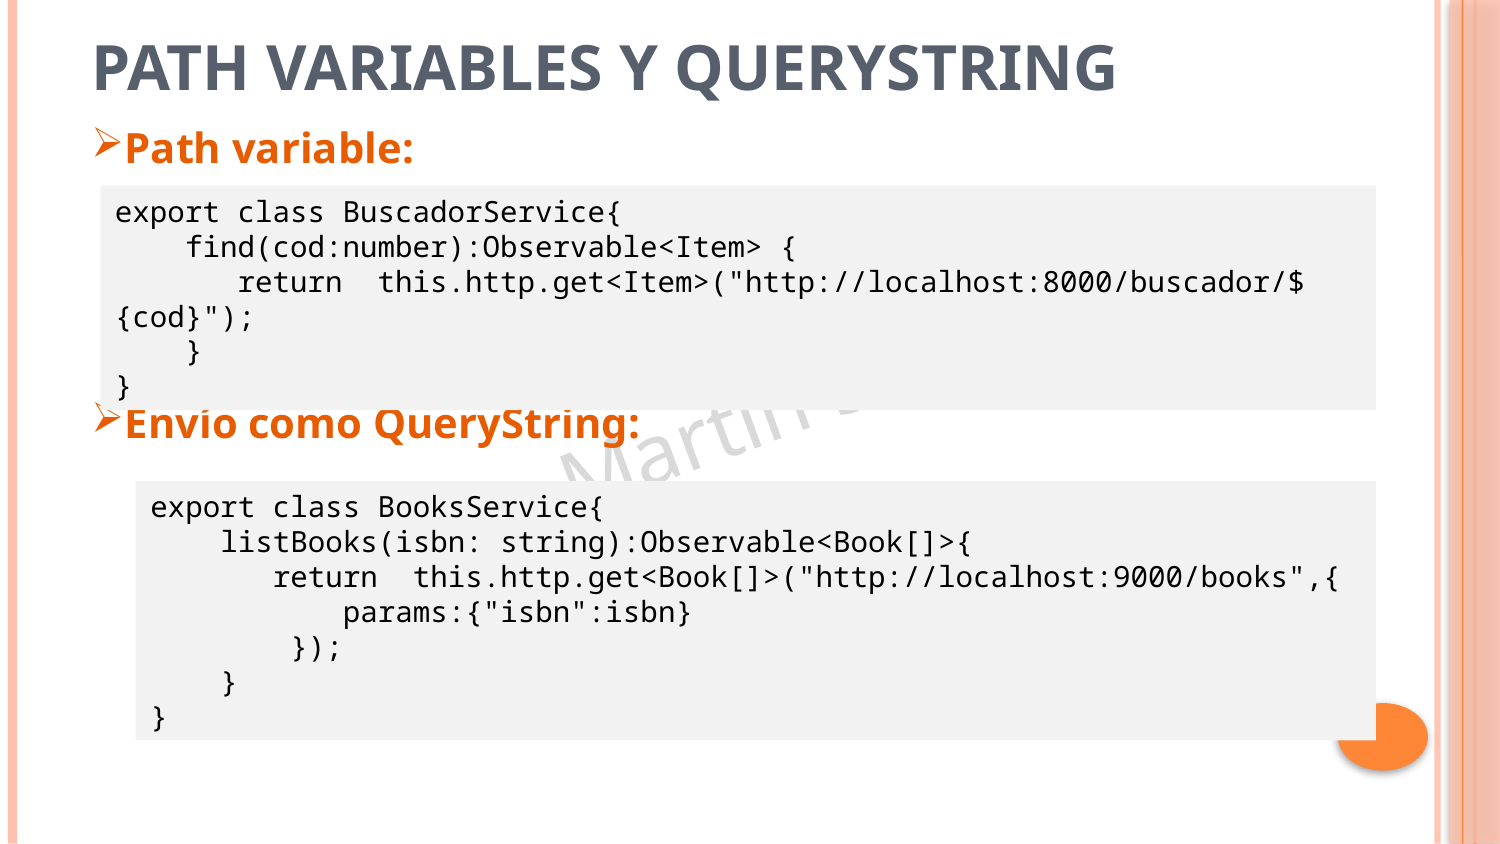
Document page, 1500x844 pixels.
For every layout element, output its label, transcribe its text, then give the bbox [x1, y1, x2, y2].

title Path variables y QueryString [76, 20, 1412, 161]
text_box Path variable: Envío como QueryString: [76, 114, 1388, 257]
text_box export class BooksService{ listBooks(isbn: string):Observable<Book[]>{ return this.http.get<Book[]>("http://localhost:9000/books",{ params:{"isbn":isbn} }); } } [135, 480, 1376, 741]
text_box export class BuscadorService{ find(cod:number):Observable<Item> { return this.http.get<Item>("http://localhost:8000/buscador/${cod}"); } } [100, 185, 1376, 411]
